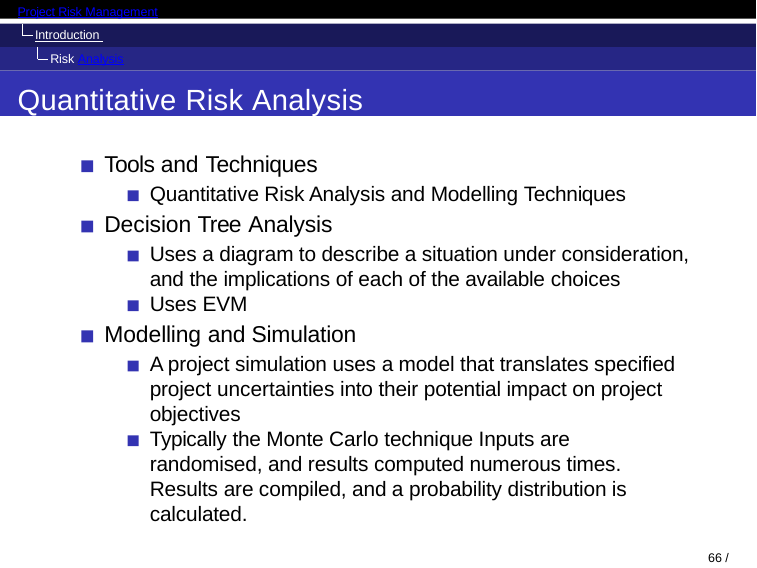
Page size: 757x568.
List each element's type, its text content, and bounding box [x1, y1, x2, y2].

text_box [81, 160, 94, 173]
text_box [0, 47, 756, 70]
text_box Quantitative Risk Analysis [0, 70, 756, 116]
text_box Introduction Risk Analysis [33, 16, 127, 66]
text_box [127, 23, 756, 47]
text_box Tools and Techniques Quantitative Risk Analysis and Modelling Techniques Decision Tree Analysis Uses a diagram to describe a situation under consideration, and the implications of each of the available choices Uses EVM Modelling and Simulation A project simulation uses a model that translates specified project uncertainties into their potential impact on project objectives Typically the Monte Carlo technique Inputs are randomised, and results computed numerous times. Results are compiled, and a probability distribution is calculated. [102, 143, 699, 526]
slide_number 66 / 98 [701, 548, 746, 568]
text_box [81, 330, 94, 343]
text_box Project Risk Management [0, 0, 756, 19]
text_box [0, 23, 33, 47]
text_box [81, 220, 94, 233]
